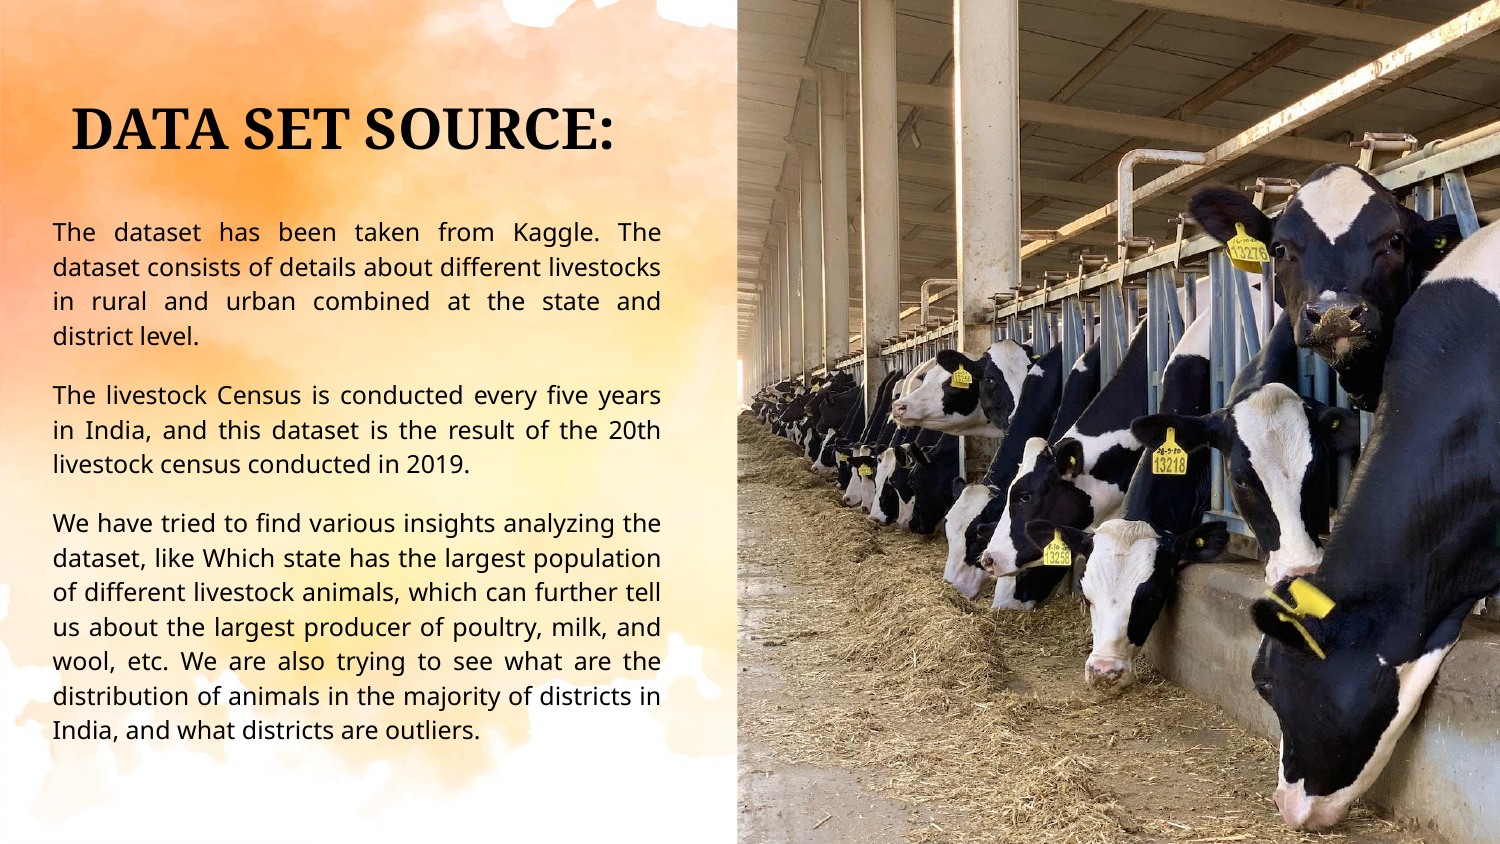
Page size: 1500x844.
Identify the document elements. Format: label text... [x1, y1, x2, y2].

picture [0, 0, 1500, 844]
title DATA SET SOURCE: [55, 74, 660, 182]
list The dataset has been taken from Kaggle. The dataset consists of details about different livestocks in rural and urban combined at the state and district level. The livestock Census is conducted every five years in India, and this dataset is the result of the 20th livestock census conducted in 2019. We have tried to find various insights analyzing the dataset, like Which state has the largest population of different livestock animals, which can further tell us about the largest producer of poultry, milk, and wool, etc. We are also trying to see what are the distribution of animals in the majority of districts in India, and what districts are outliers. [37, 197, 678, 779]
